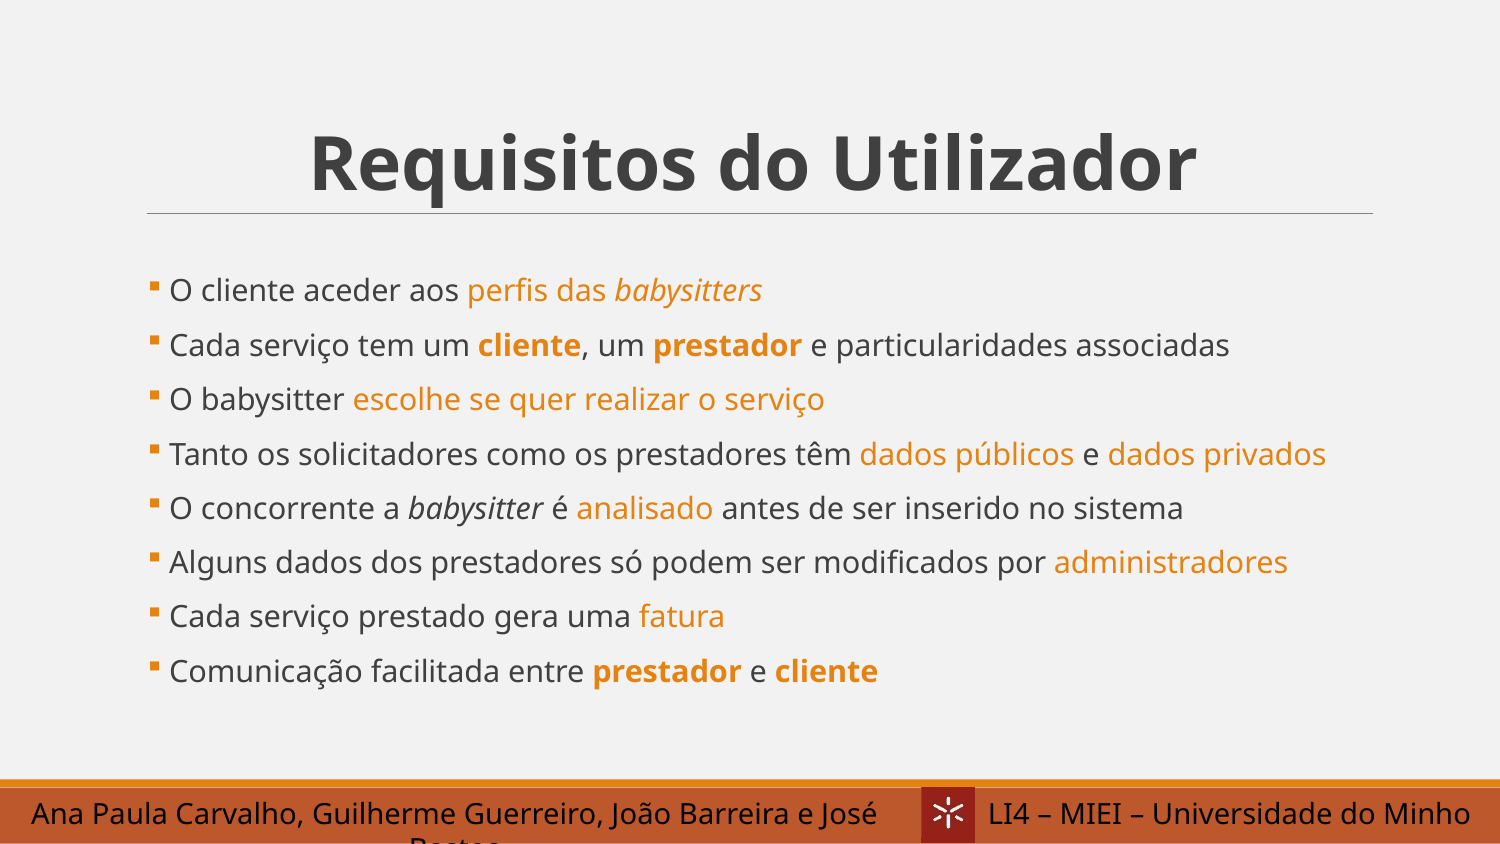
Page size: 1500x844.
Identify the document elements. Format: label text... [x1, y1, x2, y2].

text_box LI4 – MIEI – Universidade do Minho [981, 787, 1497, 838]
list O cliente aceder aos perfis das babysitters Cada serviço tem um cliente, um prestador e particularidades associadas O babysitter escolhe se quer realizar o serviço Tanto os solicitadores como os prestadores têm dados públicos e dados privados O concorrente a babysitter é analisado antes de ser inserido no sistema Alguns dados dos prestadores só podem ser modificados por administradores Cada serviço prestado gera uma fatura Comunicação facilitada entre prestador e cliente [147, 213, 1373, 697]
title Requisitos do Utilizador [135, 35, 1373, 214]
text_box Ana Paula Carvalho, Guilherme Guerreiro, João Barreira e José Bastos [0, 787, 910, 844]
picture [921, 787, 975, 844]
